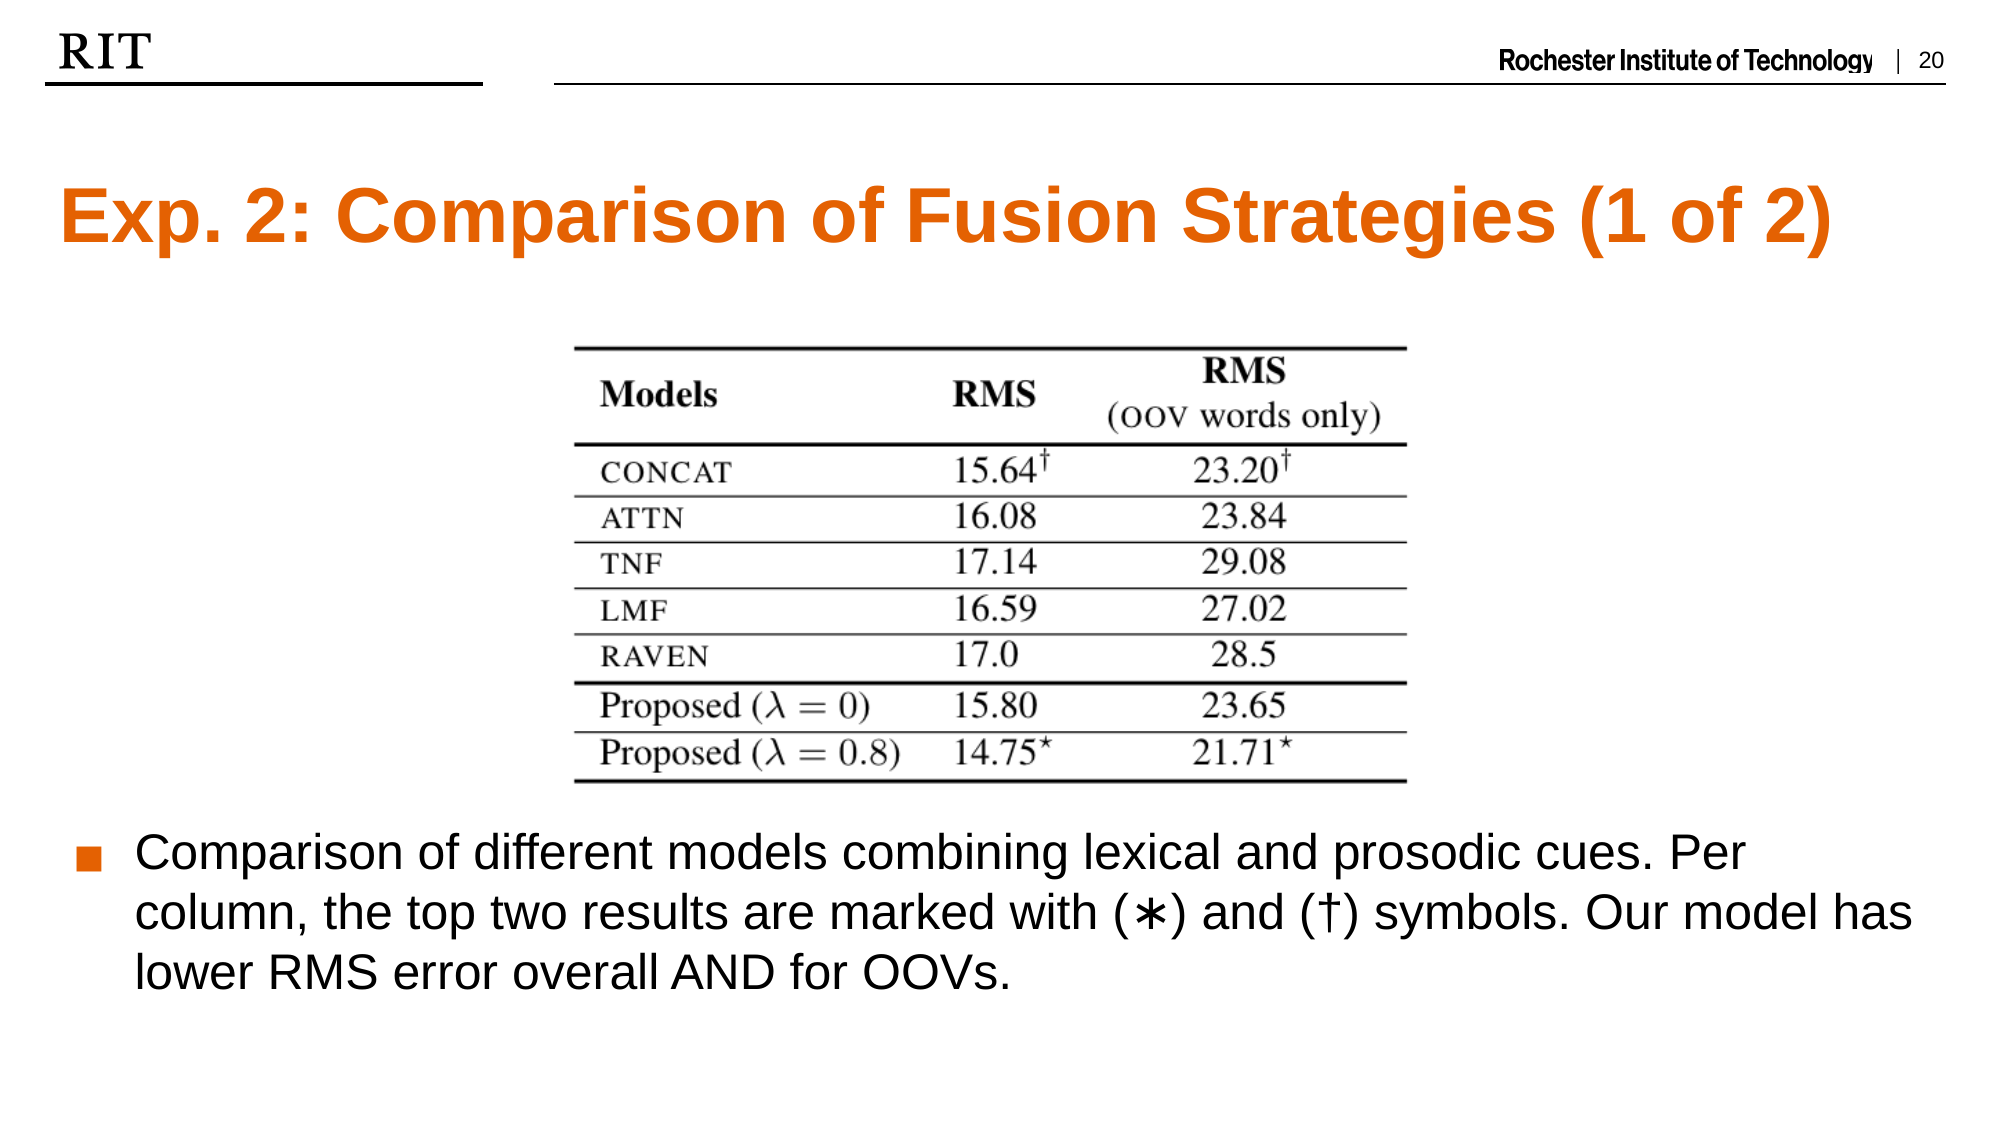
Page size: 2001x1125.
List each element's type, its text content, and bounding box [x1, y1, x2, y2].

picture [460, 312, 1530, 813]
picture [1500, 49, 1872, 73]
list Comparison of different models combining lexical and prosodic cues. Per column, the top two results are marked with (∗) and (†) symbols. Our model has lower RMS error overall AND for OOVs. [44, 812, 1946, 1094]
picture [58, 32, 151, 69]
list Exp. 2: Comparison of Fusion Strategies (1 of 2) [44, 157, 1946, 272]
